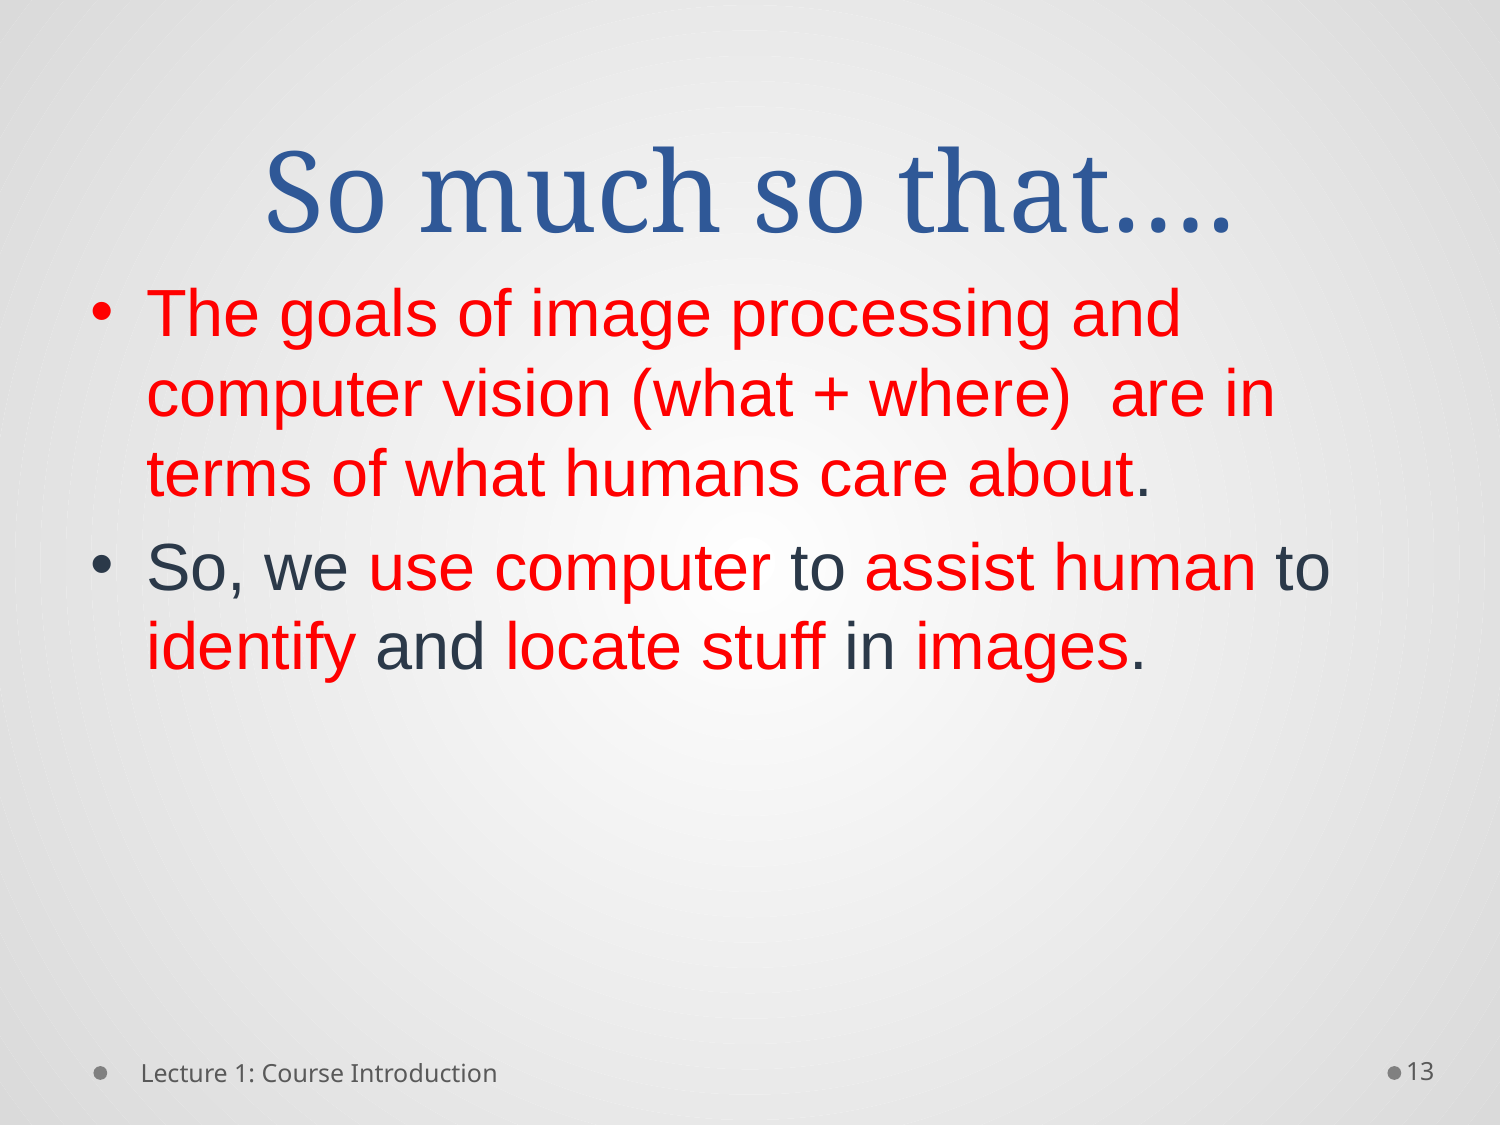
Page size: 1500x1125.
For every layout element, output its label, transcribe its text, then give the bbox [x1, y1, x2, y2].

slide_number 13 [1401, 1042, 1494, 1103]
title So much so that…. [75, 0, 1425, 262]
list The goals of image processing and computer vision (what + where) are in terms of what humans care about. So, we use computer to assist human to identify and locate stuff in images. [74, 262, 1426, 1006]
